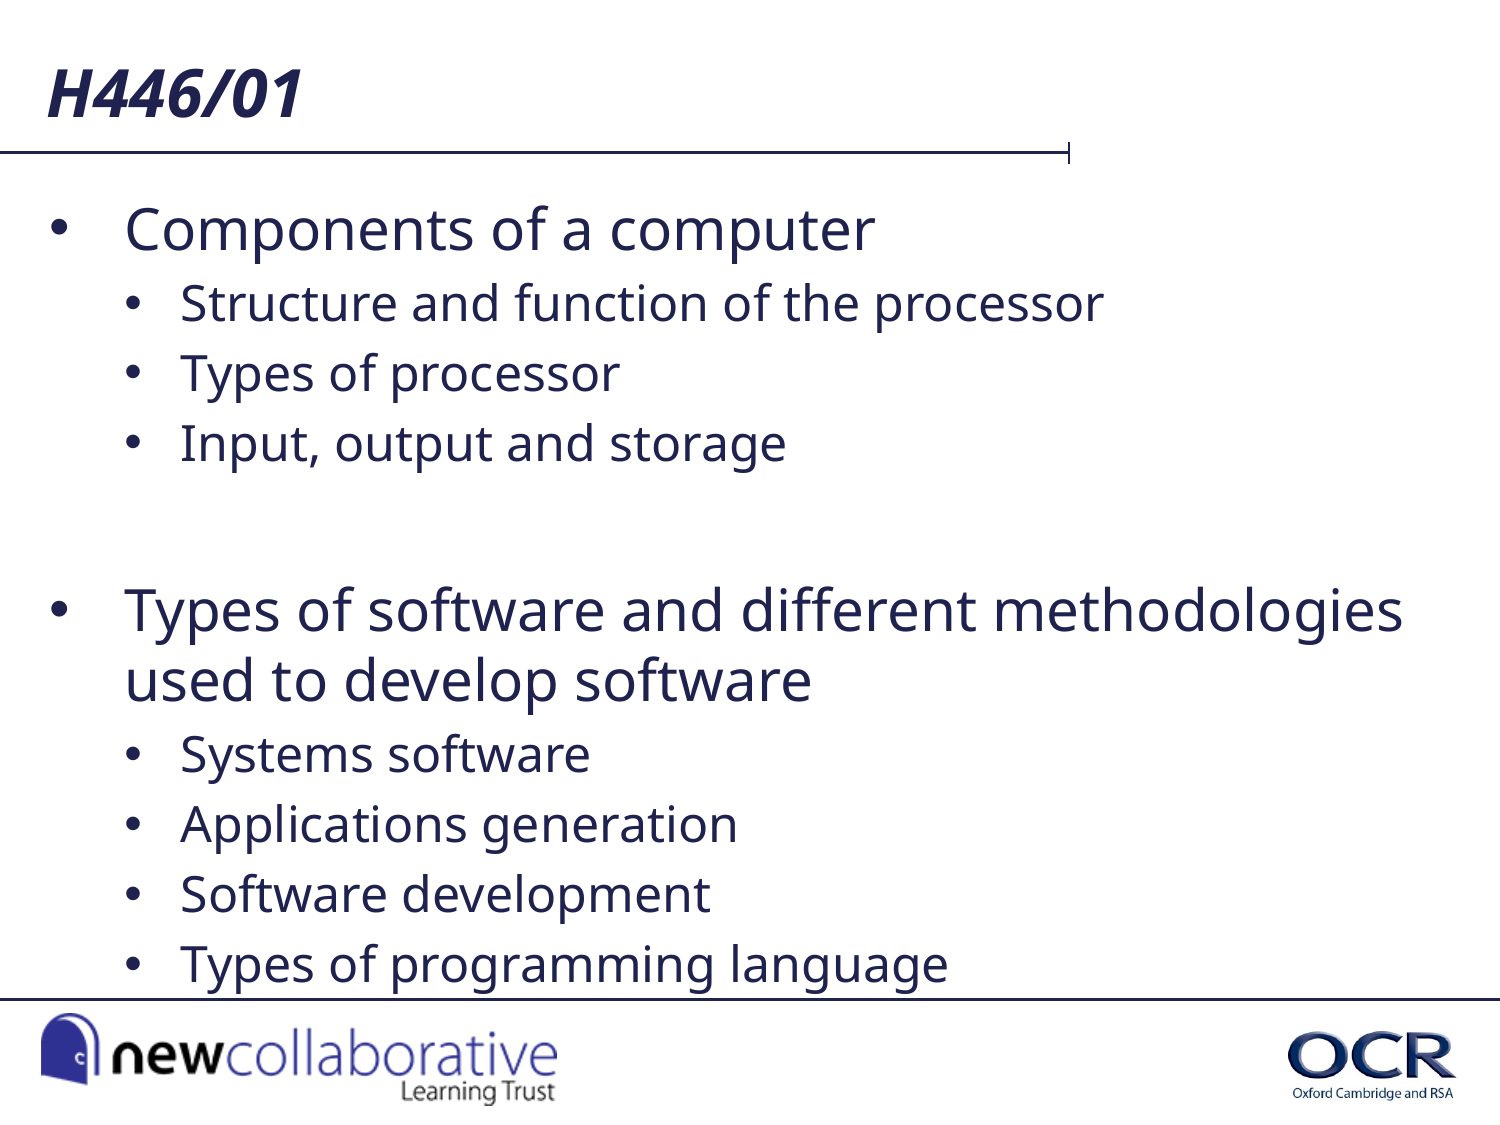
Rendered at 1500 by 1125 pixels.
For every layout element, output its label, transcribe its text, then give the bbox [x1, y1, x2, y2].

list Components of a computer Structure and function of the processor Types of processor Input, output and storage Types of software and different methodologies used to develop software Systems software Applications generation Software development Types of programming language [34, 184, 1462, 1000]
picture [41, 1013, 558, 1107]
title H446/01 [31, 43, 1459, 157]
picture [1288, 1031, 1459, 1101]
